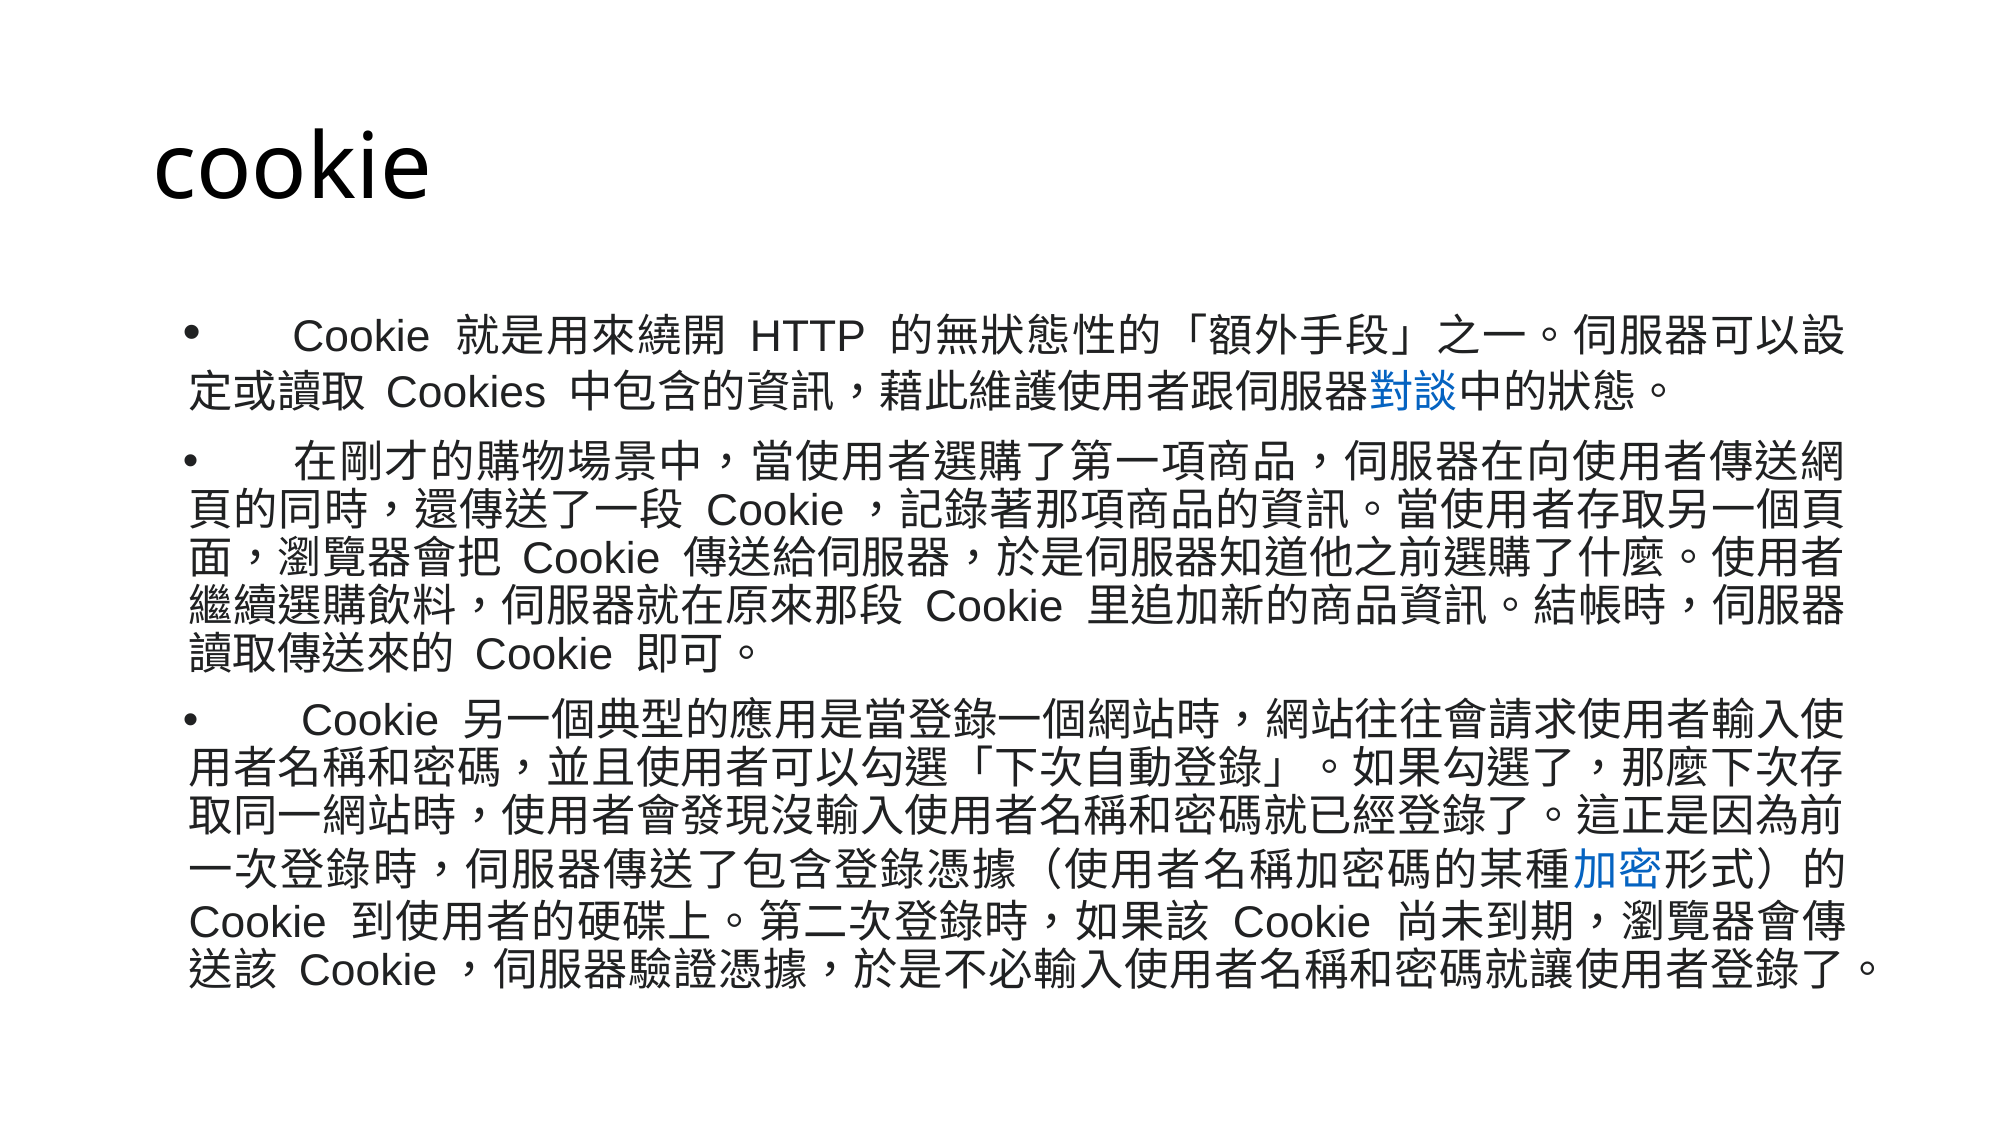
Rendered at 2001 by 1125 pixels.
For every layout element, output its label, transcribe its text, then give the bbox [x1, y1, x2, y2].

title cookie [137, 59, 1863, 278]
list Cookie 就是用來繞開 HTTP 的無狀態性的「額外手段」之一。伺服器可以設定或讀取 Cookies 中包含的資訊，藉此維護使用者跟伺服器對談中的狀態。 在剛才的購物場景中，當使用者選購了第一項商品，伺服器在向使用者傳送網頁的同時，還傳送了一段 Cookie，記錄著那項商品的資訊。當使用者存取另一個頁面，瀏覽器會把 Cookie 傳送給伺服器，於是伺服器知道他之前選購了什麼。使用者繼續選購飲料，伺服器就在原來那段 Cookie 里追加新的商品資訊。結帳時，伺服器讀取傳送來的 Cookie 即可。 Cookie 另一個典型的應用是當登錄一個網站時，網站往往會請求使用者輸入使用者名稱和密碼，並且使用者可以勾選「下次自動登錄」。如果勾選了，那麼下次存取同一網站時，使用者會發現沒輸入使用者名稱和密碼就已經登錄了。這正是因為前一次登錄時，伺服器傳送了包含登錄憑據（使用者名稱加密碼的某種加密形式）的 Cookie 到使用者的硬碟上。第二次登錄時，如果該 Cookie 尚未到期，瀏覽器會傳送該 Cookie，伺服器驗證憑據，於是不必輸入使用者名稱和密碼就讓使用者登錄了。 [137, 299, 1863, 1014]
